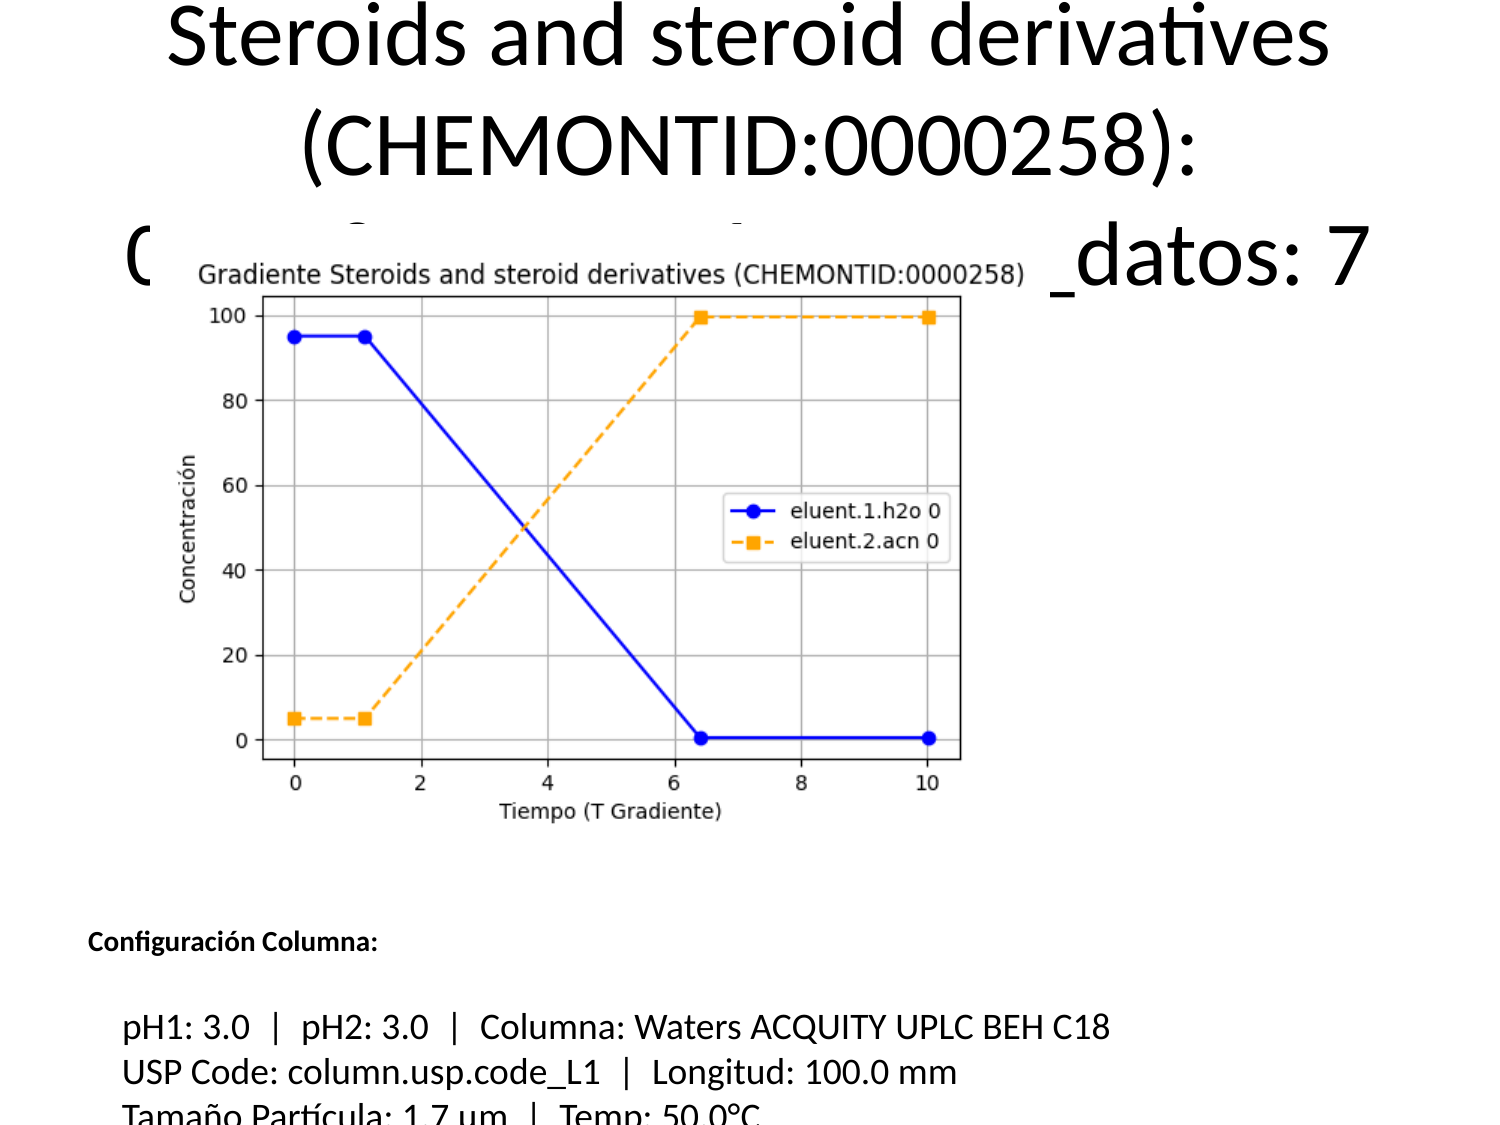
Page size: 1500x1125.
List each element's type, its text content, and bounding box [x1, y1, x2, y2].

picture [149, 224, 1051, 826]
text_box Configuración Columna: pH1: 3.0 | pH2: 3.0 | Columna: Waters ACQUITY UPLC BEH C18 USP Code: column.usp.code_L1 | Longitud: 100.0 mm Tamaño Partícula: 1.7 µm | Temp: 50.0°C Flujo: 0.4 mL/min | T0: 0.55125 min [73, 869, 1127, 1125]
title Steroids and steroid derivatives (CHEMONTID:0000258): 0.1348529035360595, n_datos: 7 [75, 45, 1425, 233]
